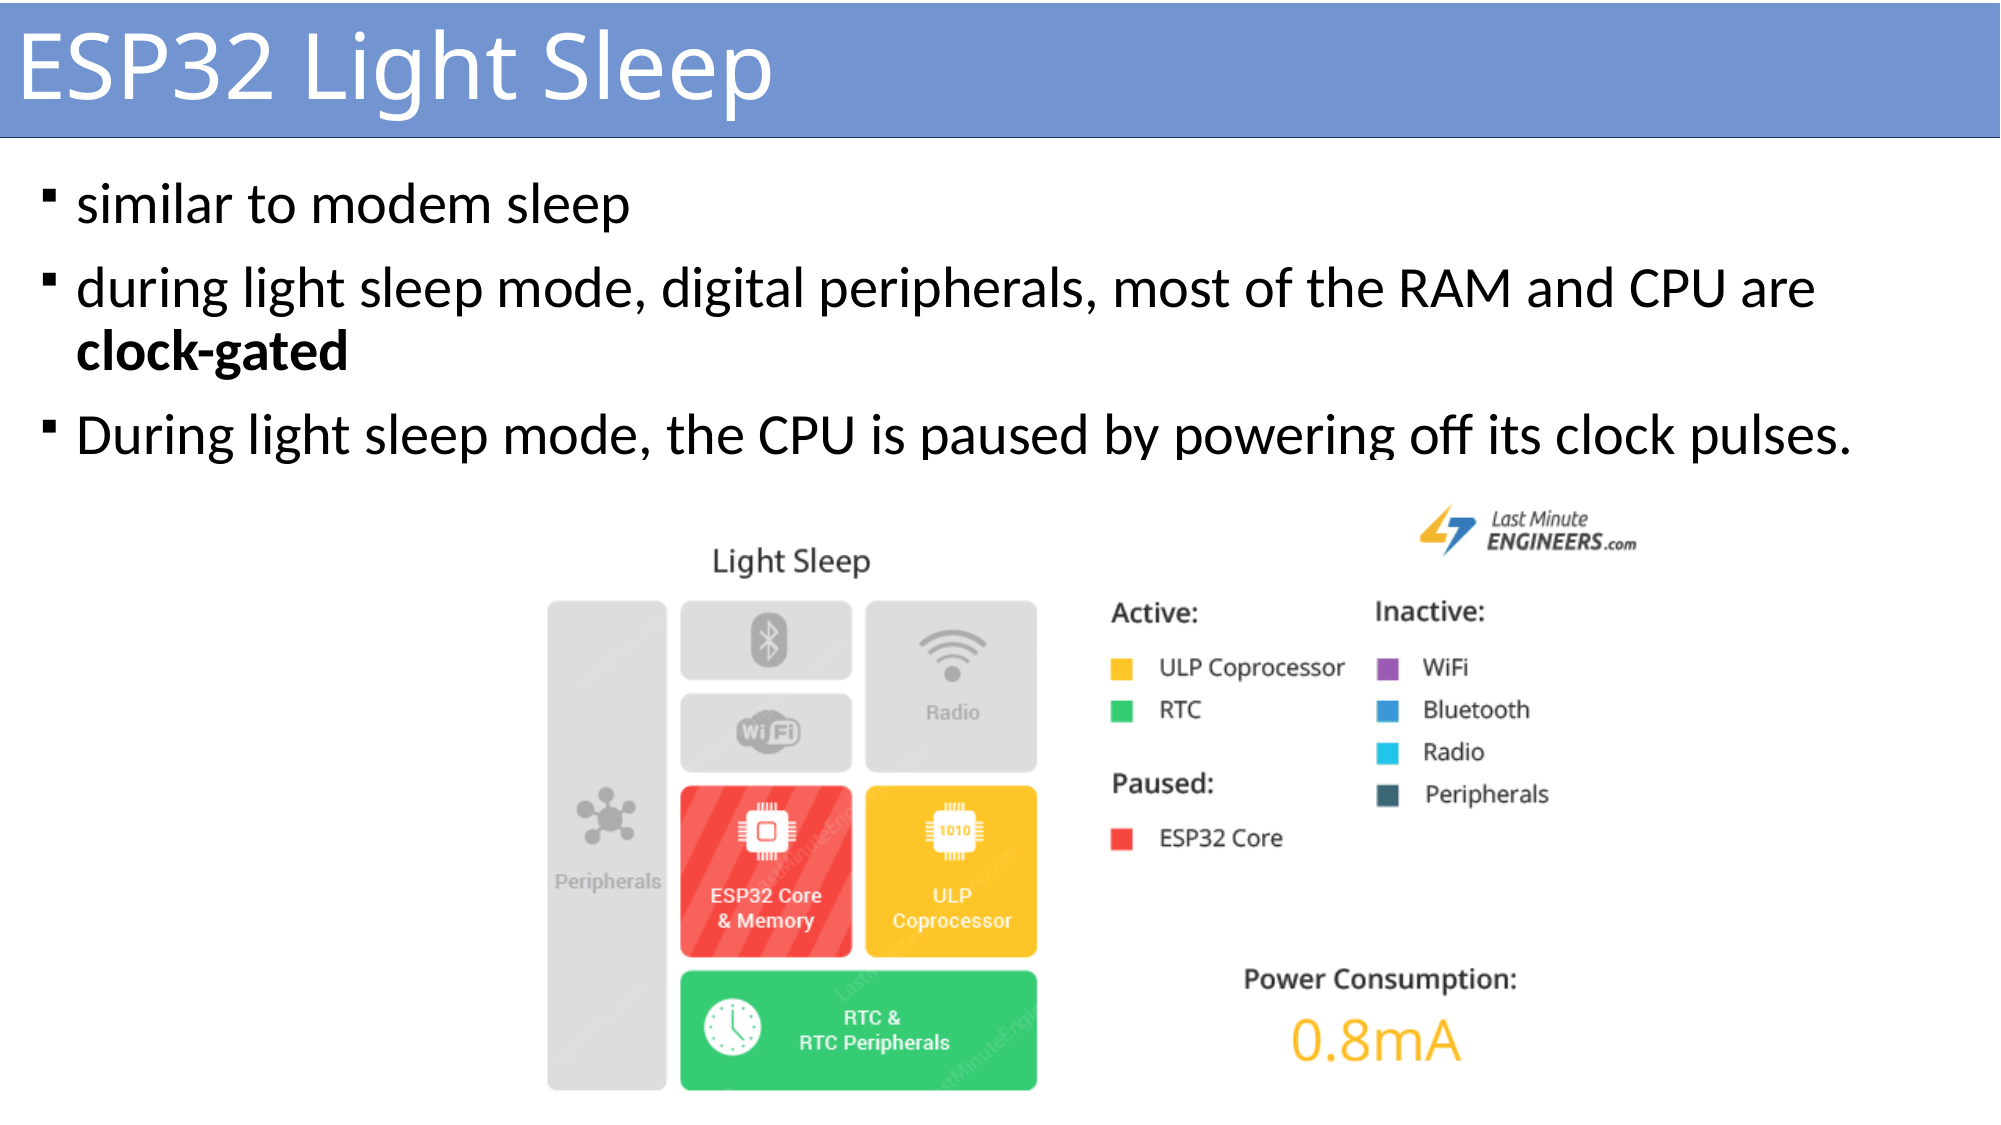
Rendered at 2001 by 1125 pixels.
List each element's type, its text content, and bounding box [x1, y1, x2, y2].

picture [518, 460, 1652, 1111]
text_box similar to modem sleep during light sleep mode, digital peripherals, most of the RAM and CPU are clock-gated During light sleep mode, the CPU is paused by powering off its clock pulses. [24, 166, 1941, 1026]
title ESP32 Light Sleep [0, 3, 2000, 138]
